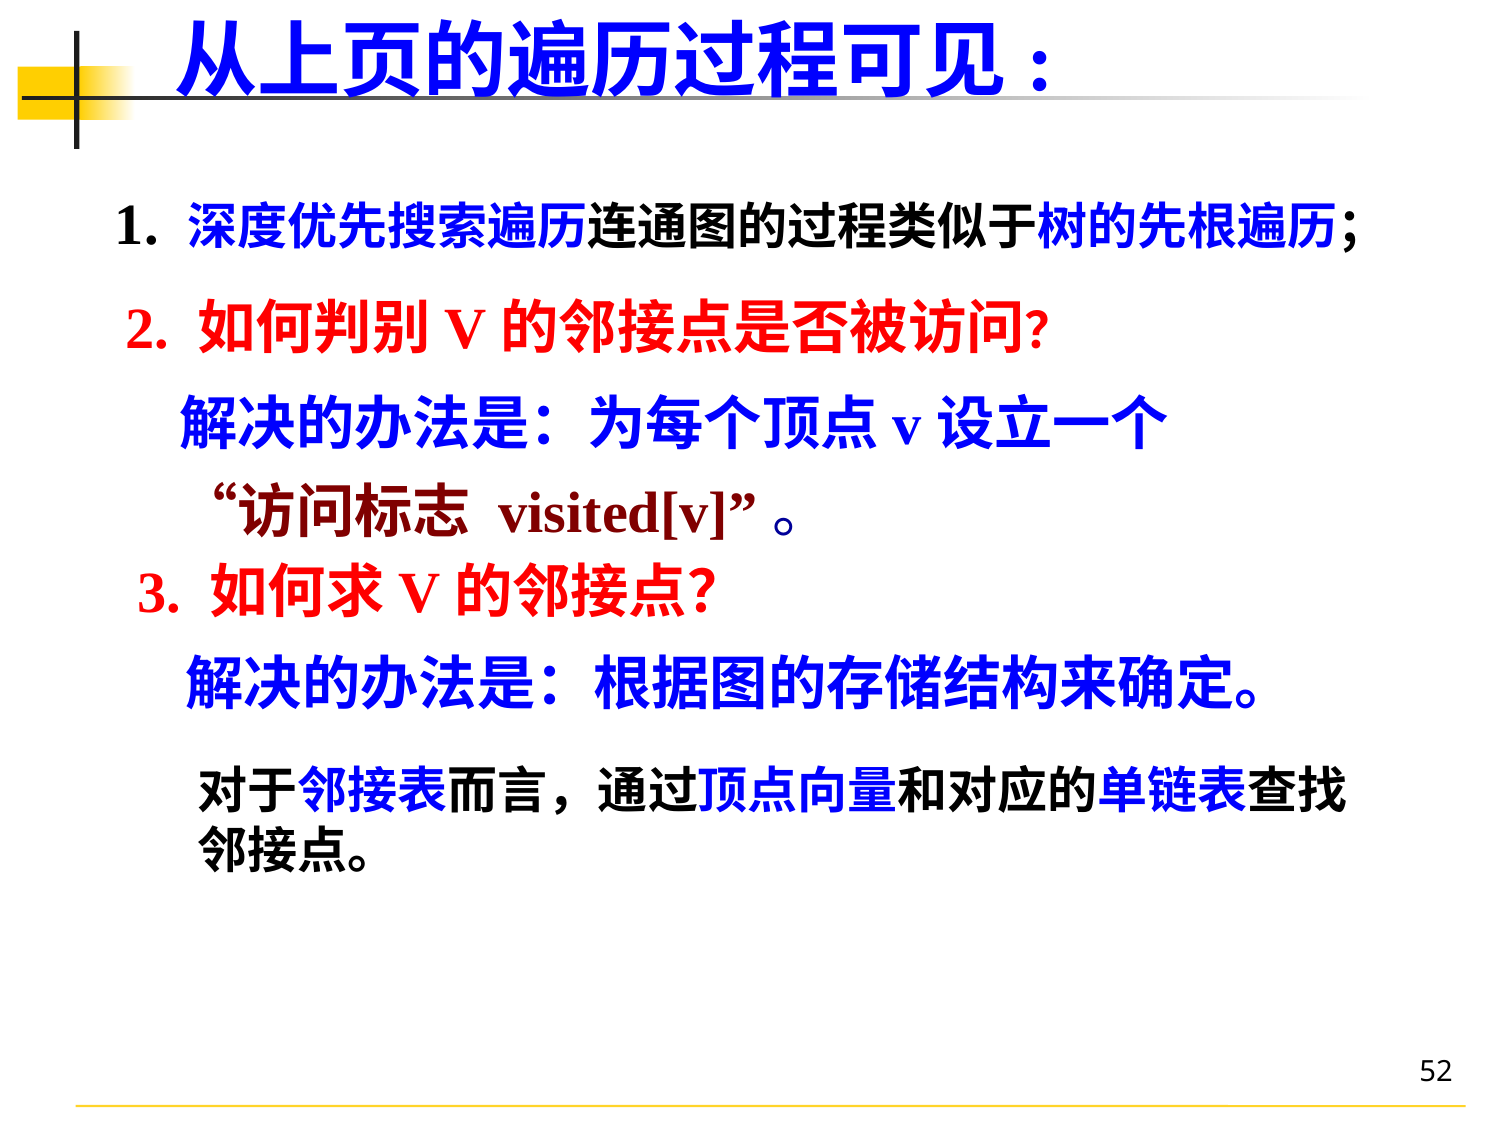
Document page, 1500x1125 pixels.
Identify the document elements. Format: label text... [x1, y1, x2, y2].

text_box 从上页的遍历过程可见: [159, 0, 1329, 115]
text_box 解决的办法是：为每个顶点v设立一个 “访问标志 visited[v]”。 [165, 361, 1282, 552]
text_box 对于邻接表而言，通过顶点向量和对应的单链表查找邻接点。 [183, 751, 1365, 887]
slide_number 52 [1155, 1024, 1468, 1100]
text_box 2. 如何判别V的邻接点是否被访问？ [110, 282, 1152, 368]
text_box 解决的办法是：根据图的存储结构来确定。 [171, 621, 1353, 724]
text_box 3. 如何求V的邻接点？ [122, 546, 798, 632]
text_box 1. 深度优先搜索遍历连通图的过程类似于树的先根遍历； [100, 160, 1459, 264]
